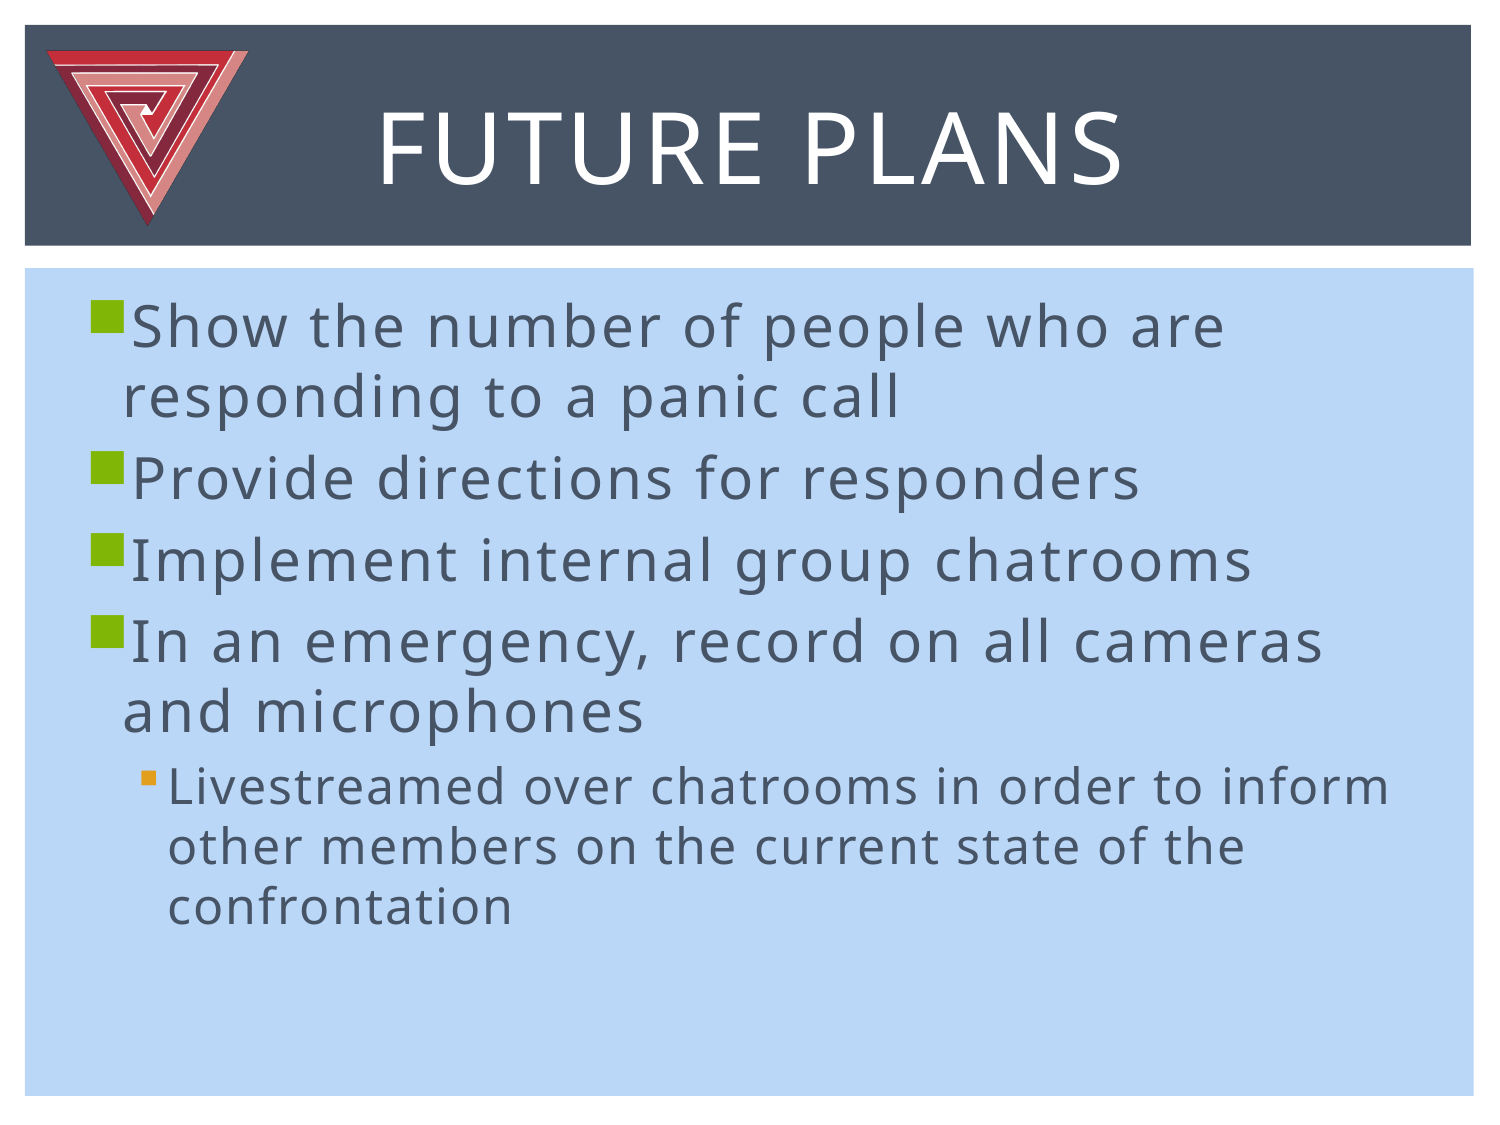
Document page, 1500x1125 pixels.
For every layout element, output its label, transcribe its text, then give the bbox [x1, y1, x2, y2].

list Show the number of people who are responding to a panic call Provide directions for responders Implement internal group chatrooms In an emergency, record on all cameras and microphones Livestreamed over chatrooms in order to inform other members on the current state of the confrontation [62, 281, 1442, 1005]
picture [37, 24, 256, 243]
title FUTURE Plans [258, 58, 1438, 232]
